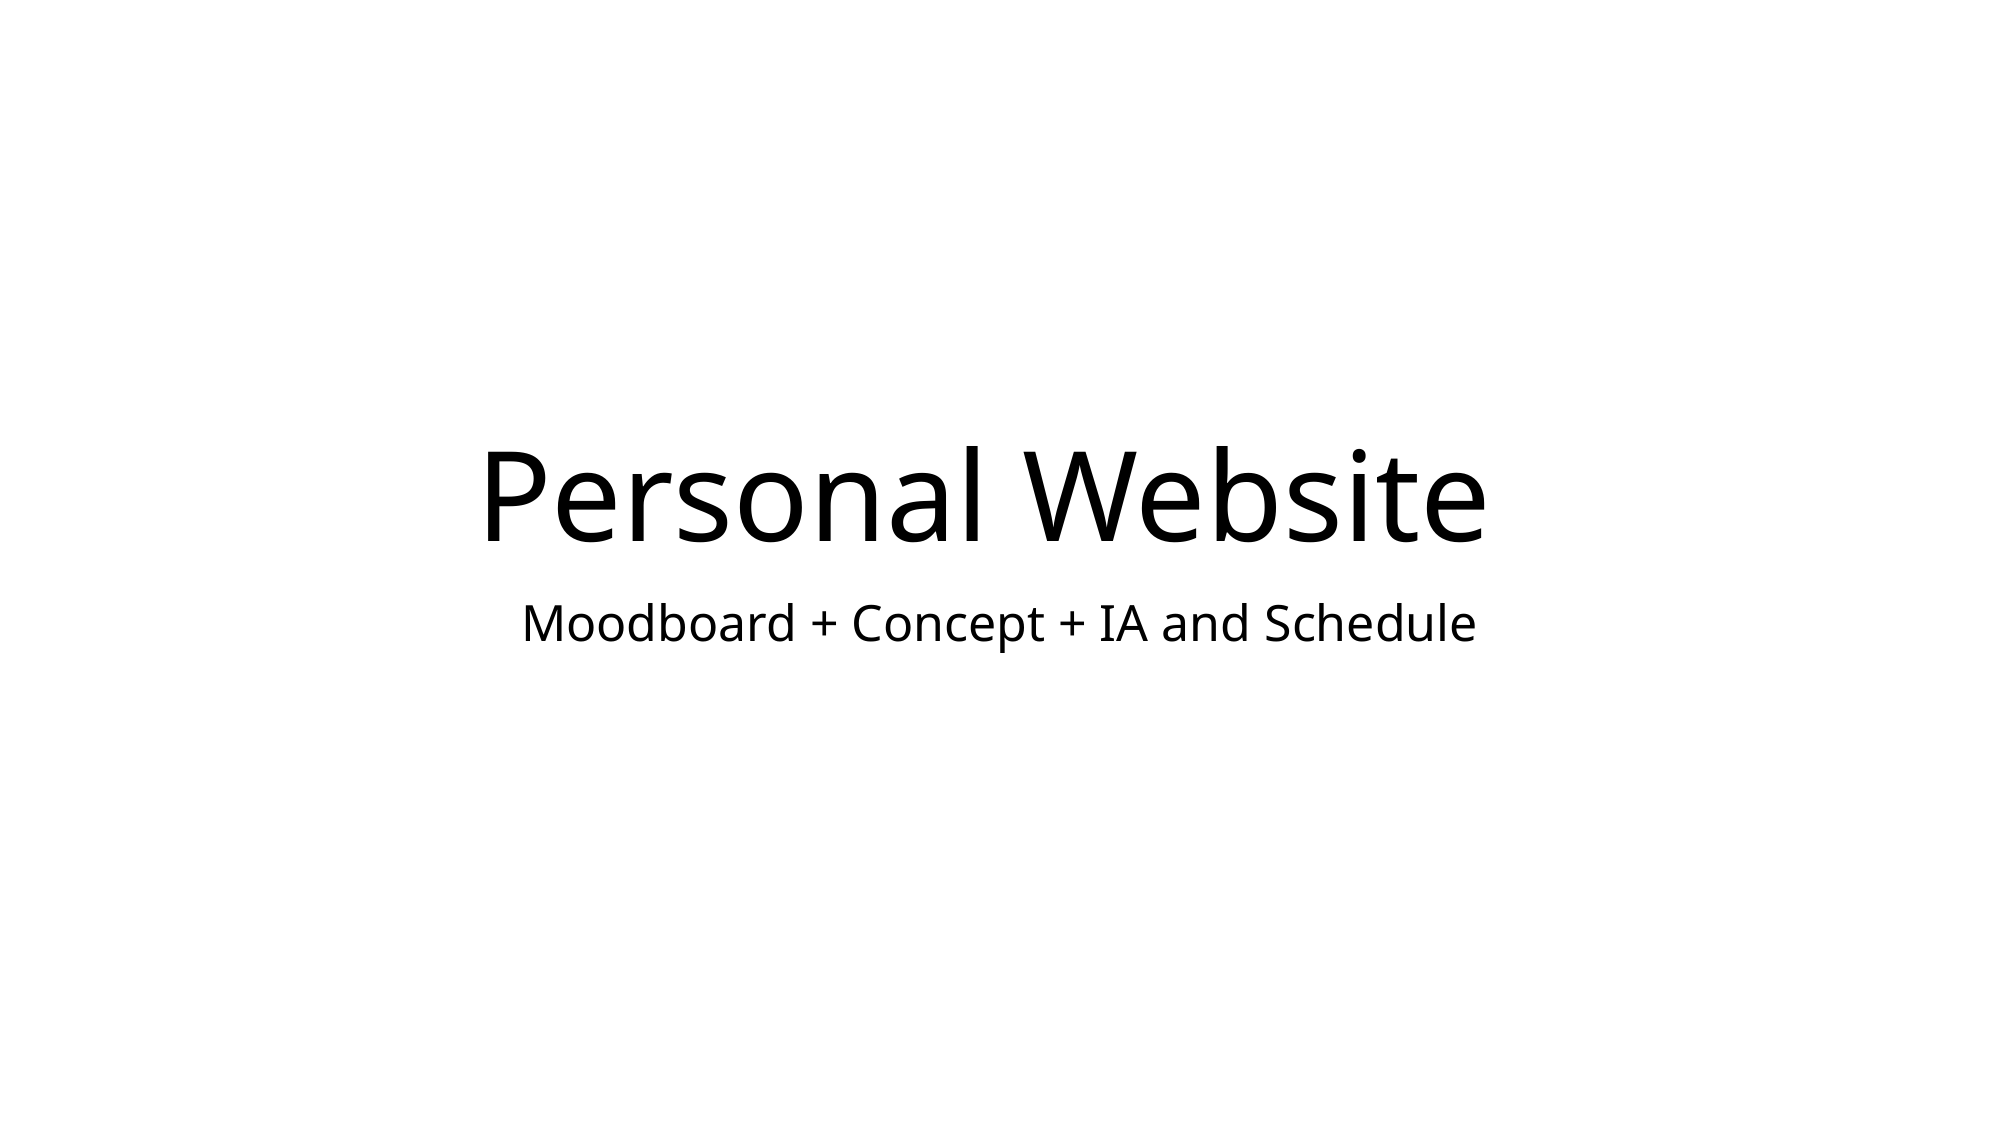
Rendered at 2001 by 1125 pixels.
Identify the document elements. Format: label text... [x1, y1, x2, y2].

title Personal Website [249, 184, 1750, 576]
subtitle Moodboard + Concept + IA and Schedule [249, 590, 1750, 863]
